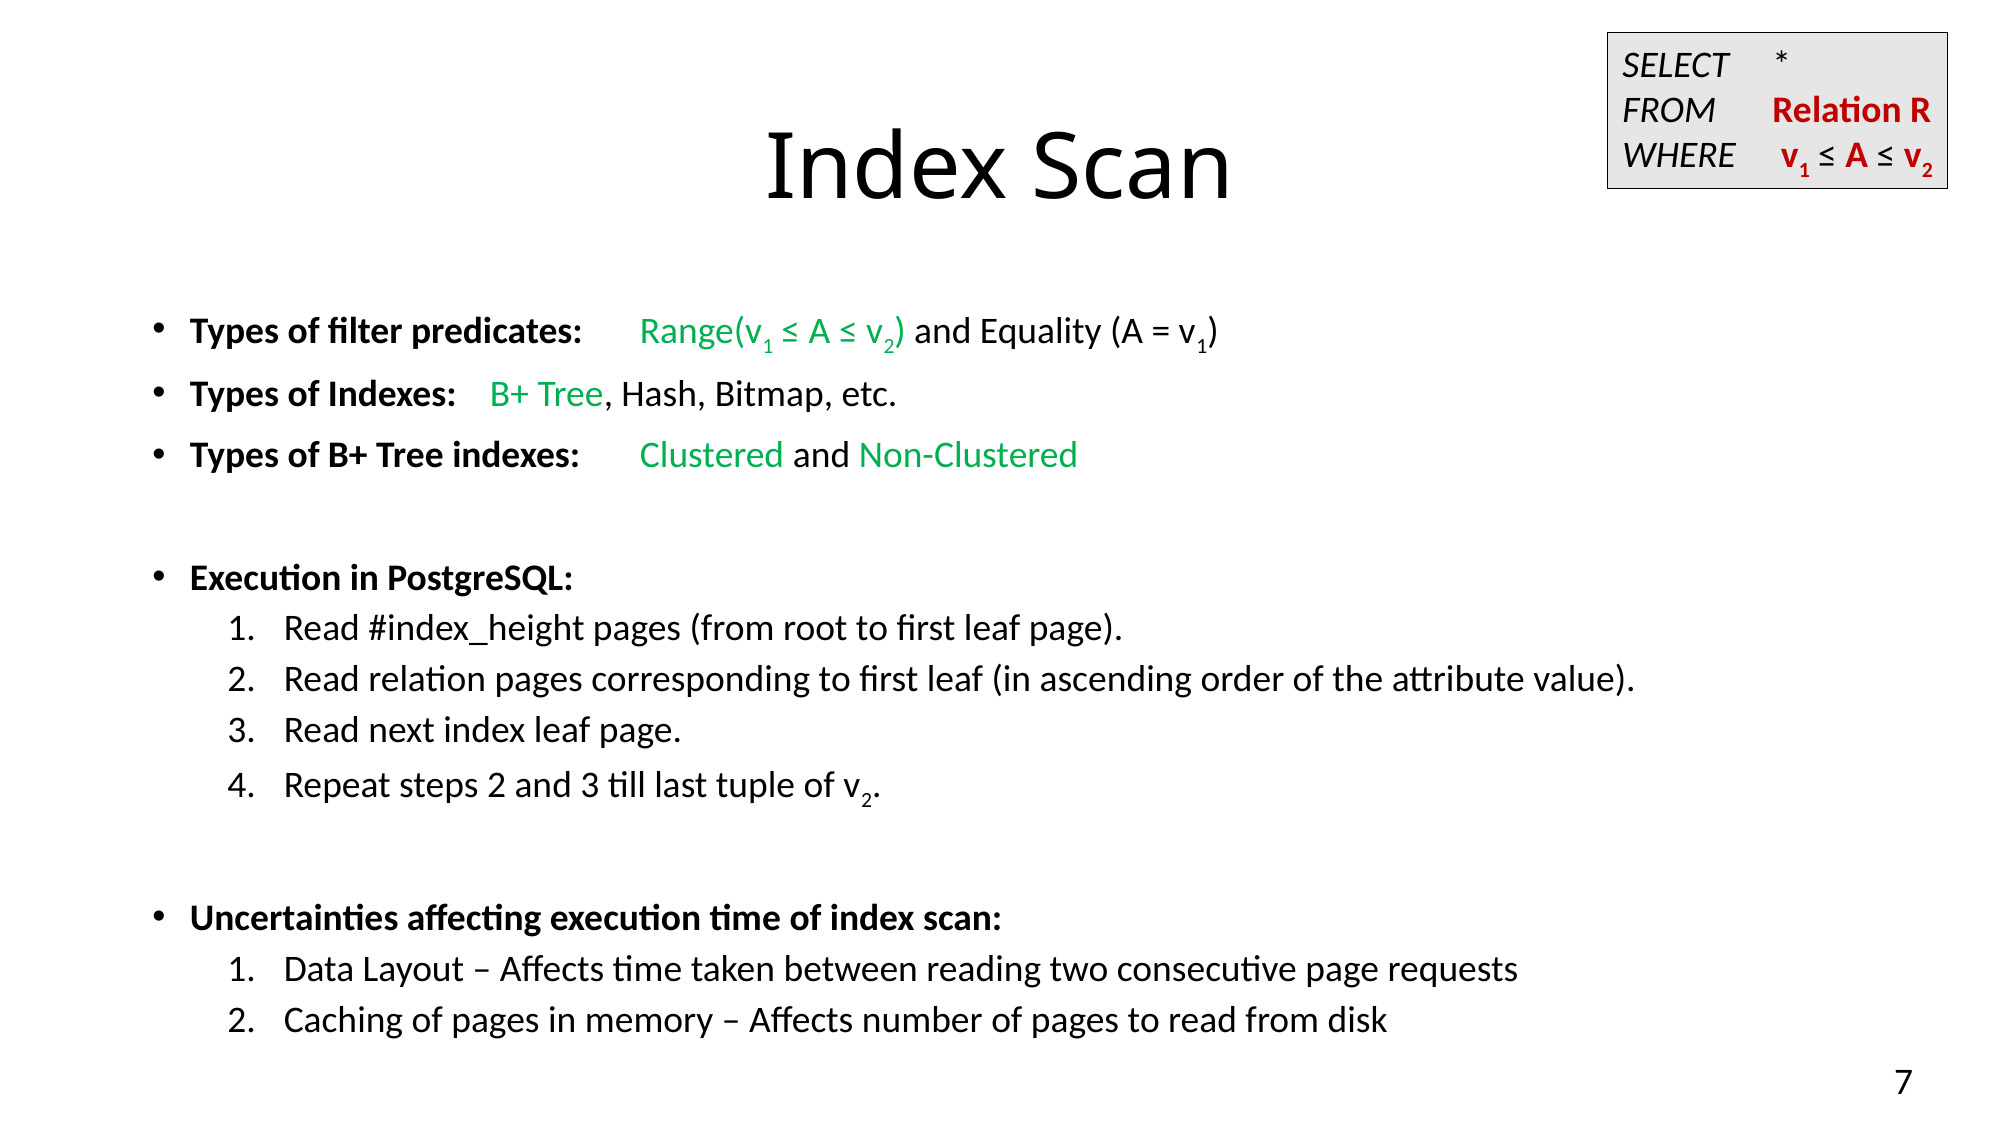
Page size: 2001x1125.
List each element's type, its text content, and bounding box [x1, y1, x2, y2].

text_box 7 [1879, 1049, 1929, 1110]
title Index Scan [137, 59, 1863, 278]
text_box SELECT * FROM Relation R WHERE v1 ≤ A ≤ v2 [1607, 32, 1948, 189]
list Types of filter predicates: Range(v1 ≤ A ≤ v2) and Equality (A = v1) Types of Indexes: B+ Tree, Hash, Bitmap, etc. Types of B+ Tree indexes: Clustered and Non-Clustered Execution in PostgreSQL: Read #index_height pages (from root to first leaf page). Read relation pages corresponding to first leaf (in ascending order of the attribute value). Read next index leaf page. Repeat steps 2 and 3 till last tuple of v2. Uncertainties affecting execution time of index scan: Data Layout – Affects time taken between reading two consecutive page requests Caching of pages in memory – Affects number of pages to read from disk [137, 299, 1863, 1014]
